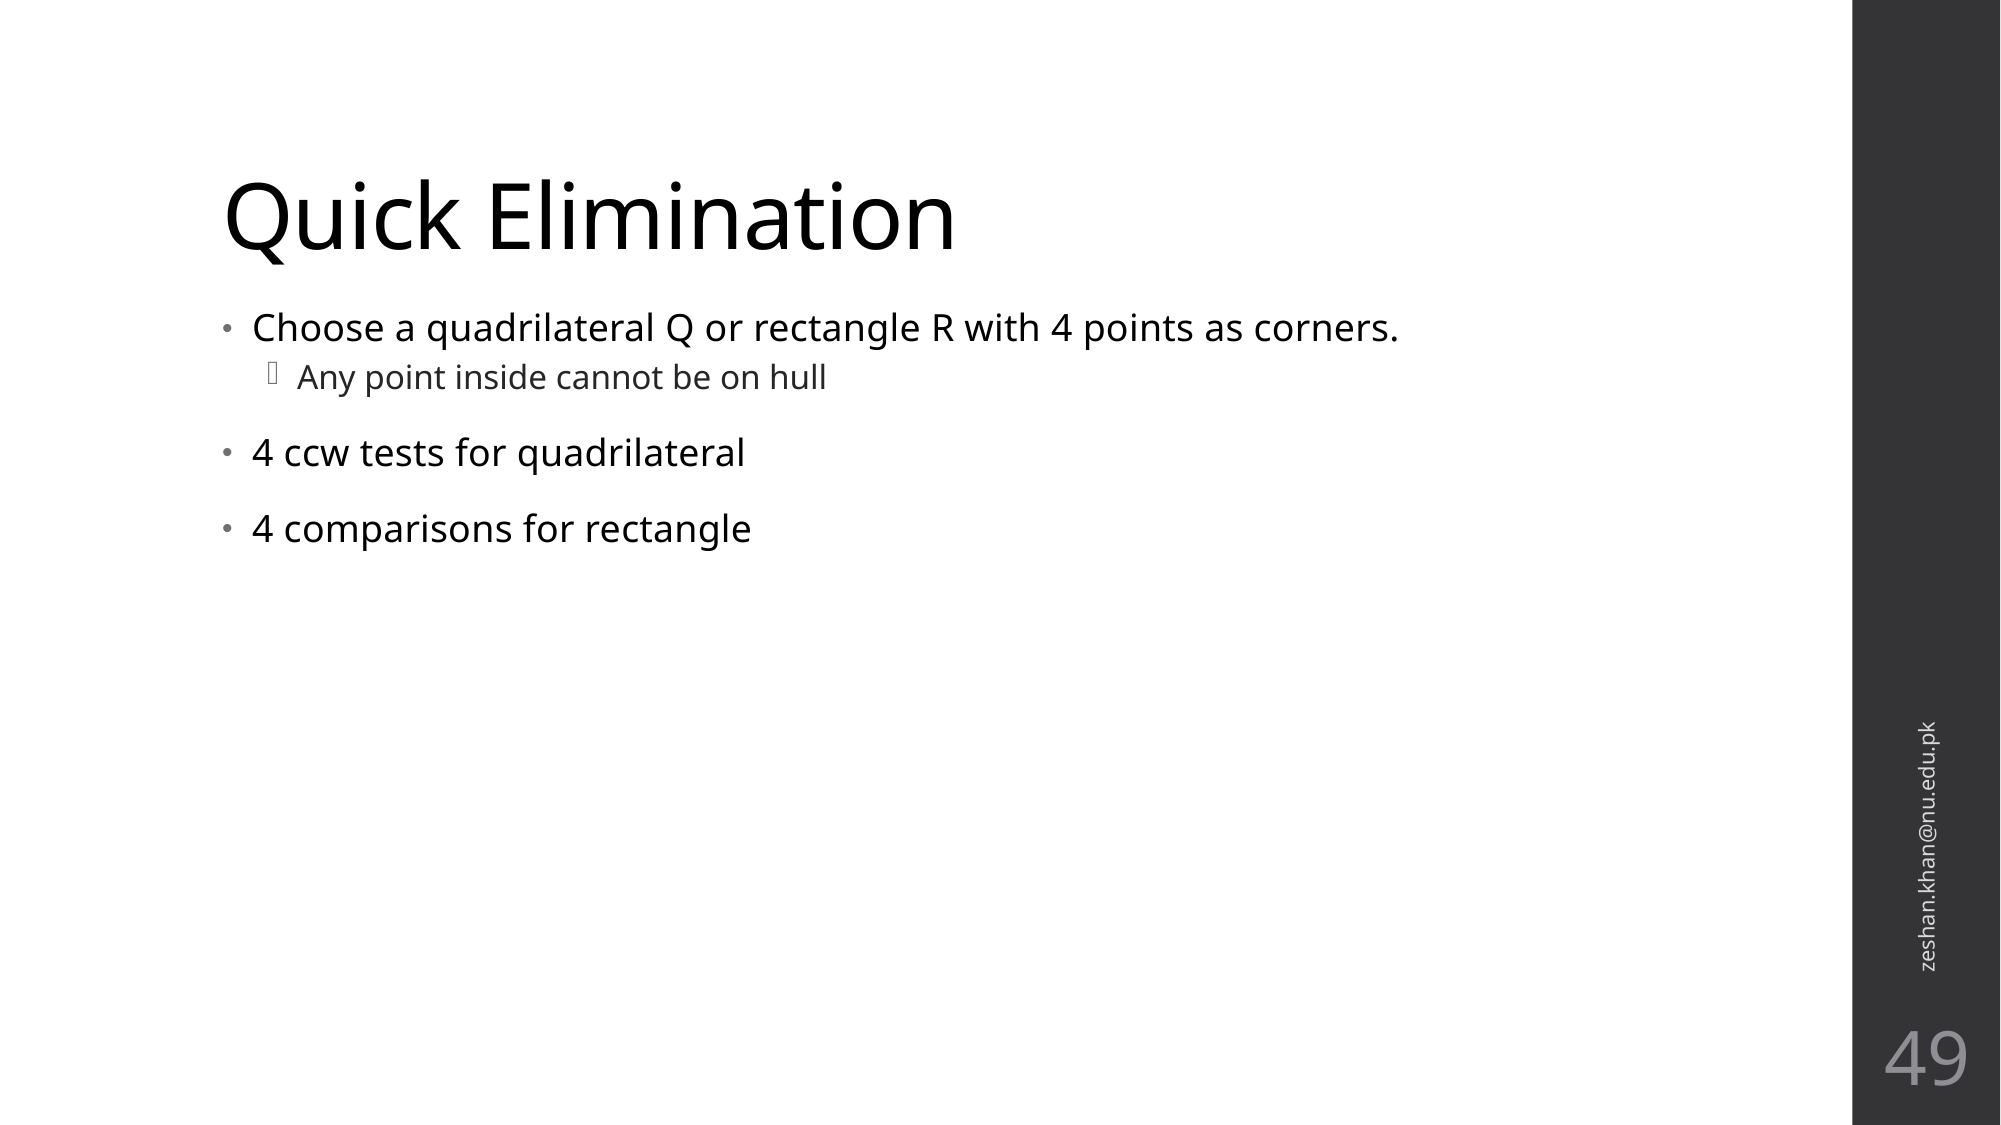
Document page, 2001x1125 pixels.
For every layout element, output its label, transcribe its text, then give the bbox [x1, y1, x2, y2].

footer zeshan.khan@nu.edu.pk [1897, 400, 1958, 988]
list Choose a quadrilateral Q or rectangle R with 4 points as corners. Any point inside cannot be on hull 4 ccw tests for quadrilateral 4 comparisons for rectangle [206, 299, 1617, 1014]
slide_number 49 [1852, 1012, 2000, 1110]
title Quick Elimination [206, 60, 1797, 278]
